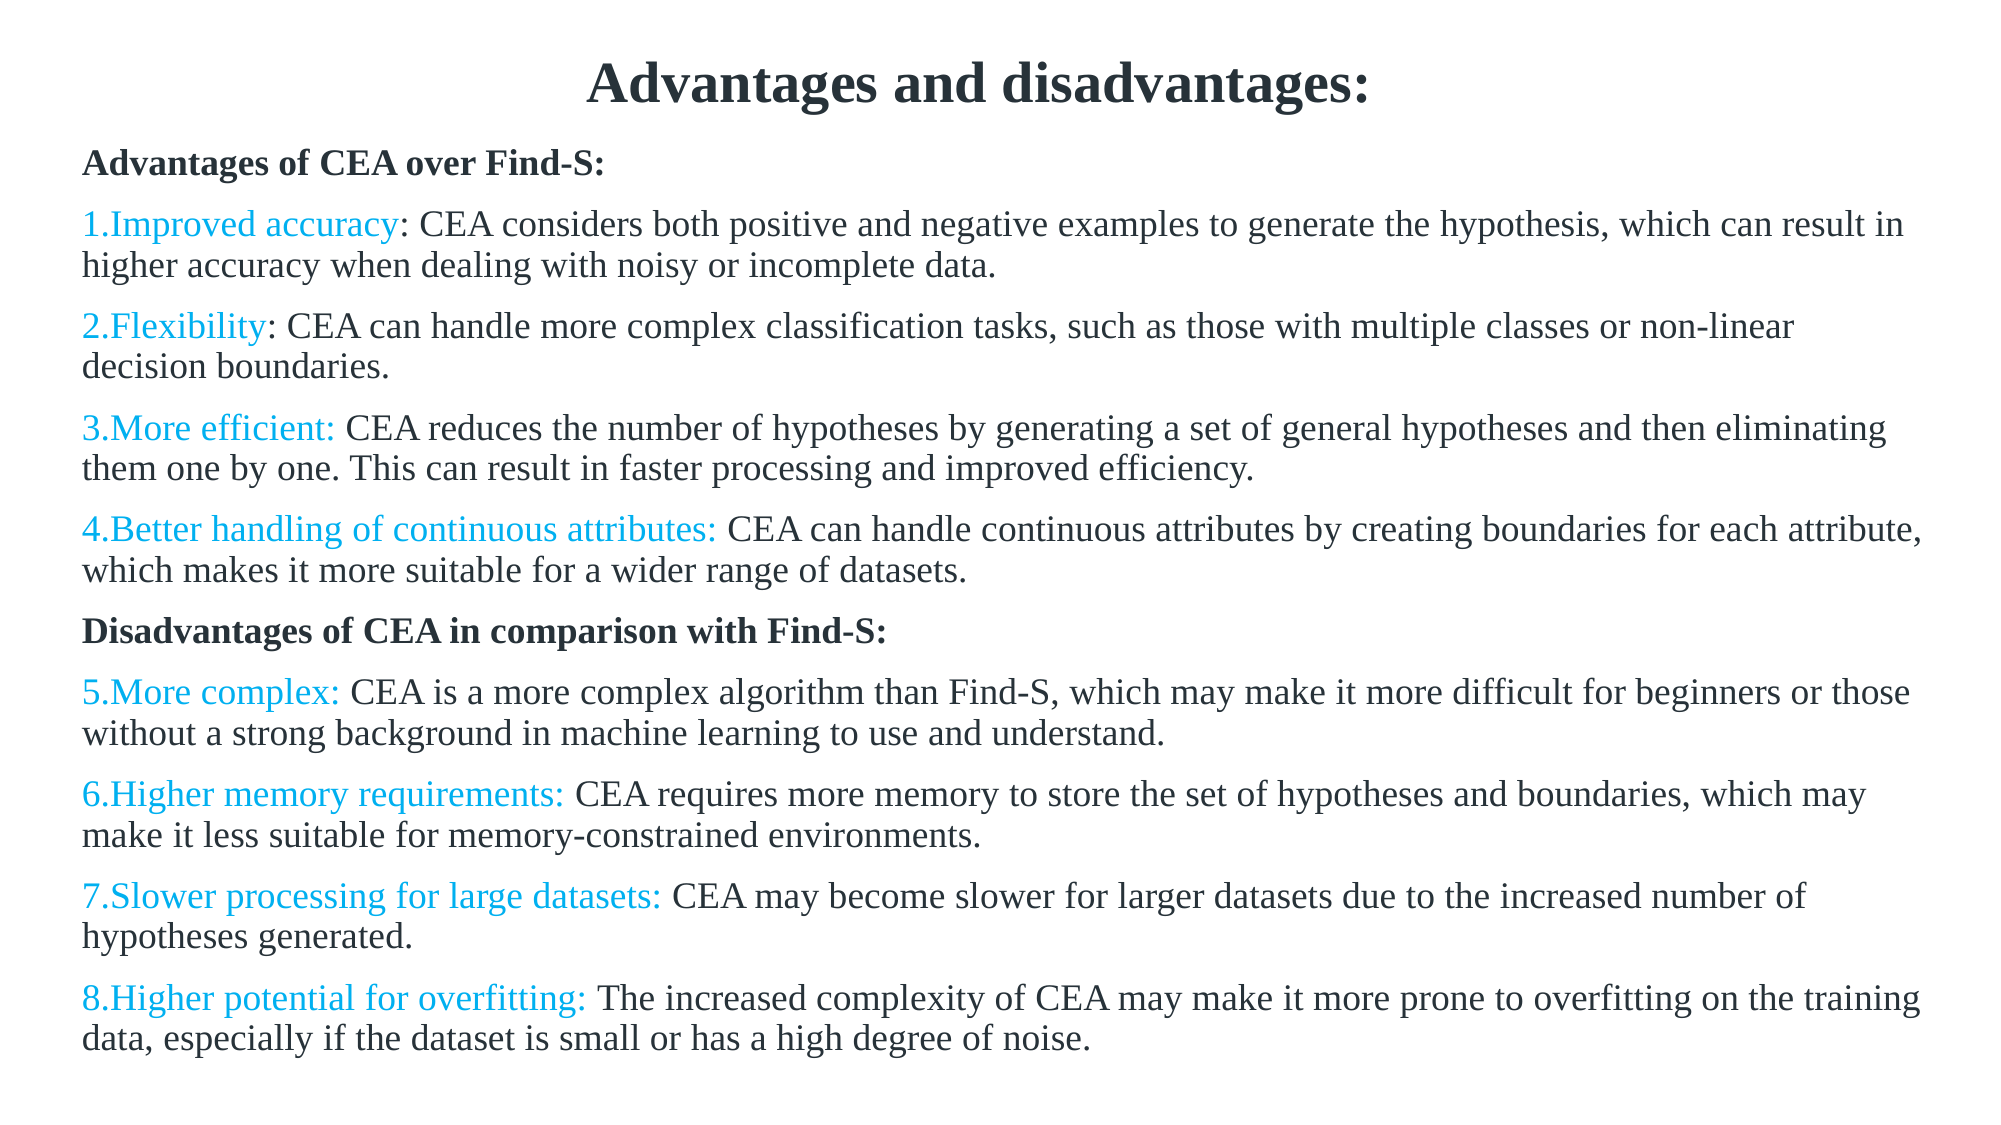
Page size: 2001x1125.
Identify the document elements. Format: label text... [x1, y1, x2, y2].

subtitle Advantages of CEA over Find-S: Improved accuracy: CEA considers both positive and negative examples to generate the hypothesis, which can result in higher accuracy when dealing with noisy or incomplete data. Flexibility: CEA can handle more complex classification tasks, such as those with multiple classes or non-linear decision boundaries. More efficient: CEA reduces the number of hypotheses by generating a set of general hypotheses and then eliminating them one by one. This can result in faster processing and improved efficiency. Better handling of continuous attributes: CEA can handle continuous attributes by creating boundaries for each attribute, which makes it more suitable for a wider range of datasets. Disadvantages of CEA in comparison with Find-S: More complex: CEA is a more complex algorithm than Find-S, which may make it more difficult for beginners or those without a strong background in machine learning to use and understand. Higher memory requirements: CEA requires more memory to store the set of hypotheses and boundaries, which may make it less suitable for memory-constrained environments. Slower processing for large datasets: CEA may become slower for larger datasets due to the increased number of hypotheses generated. Higher potential for overfitting: The increased complexity of CEA may make it more prone to overfitting on the training data, especially if the dataset is small or has a high degree of noise. [66, 135, 1945, 1093]
title Advantages and disadvantages: [229, 21, 1730, 123]
